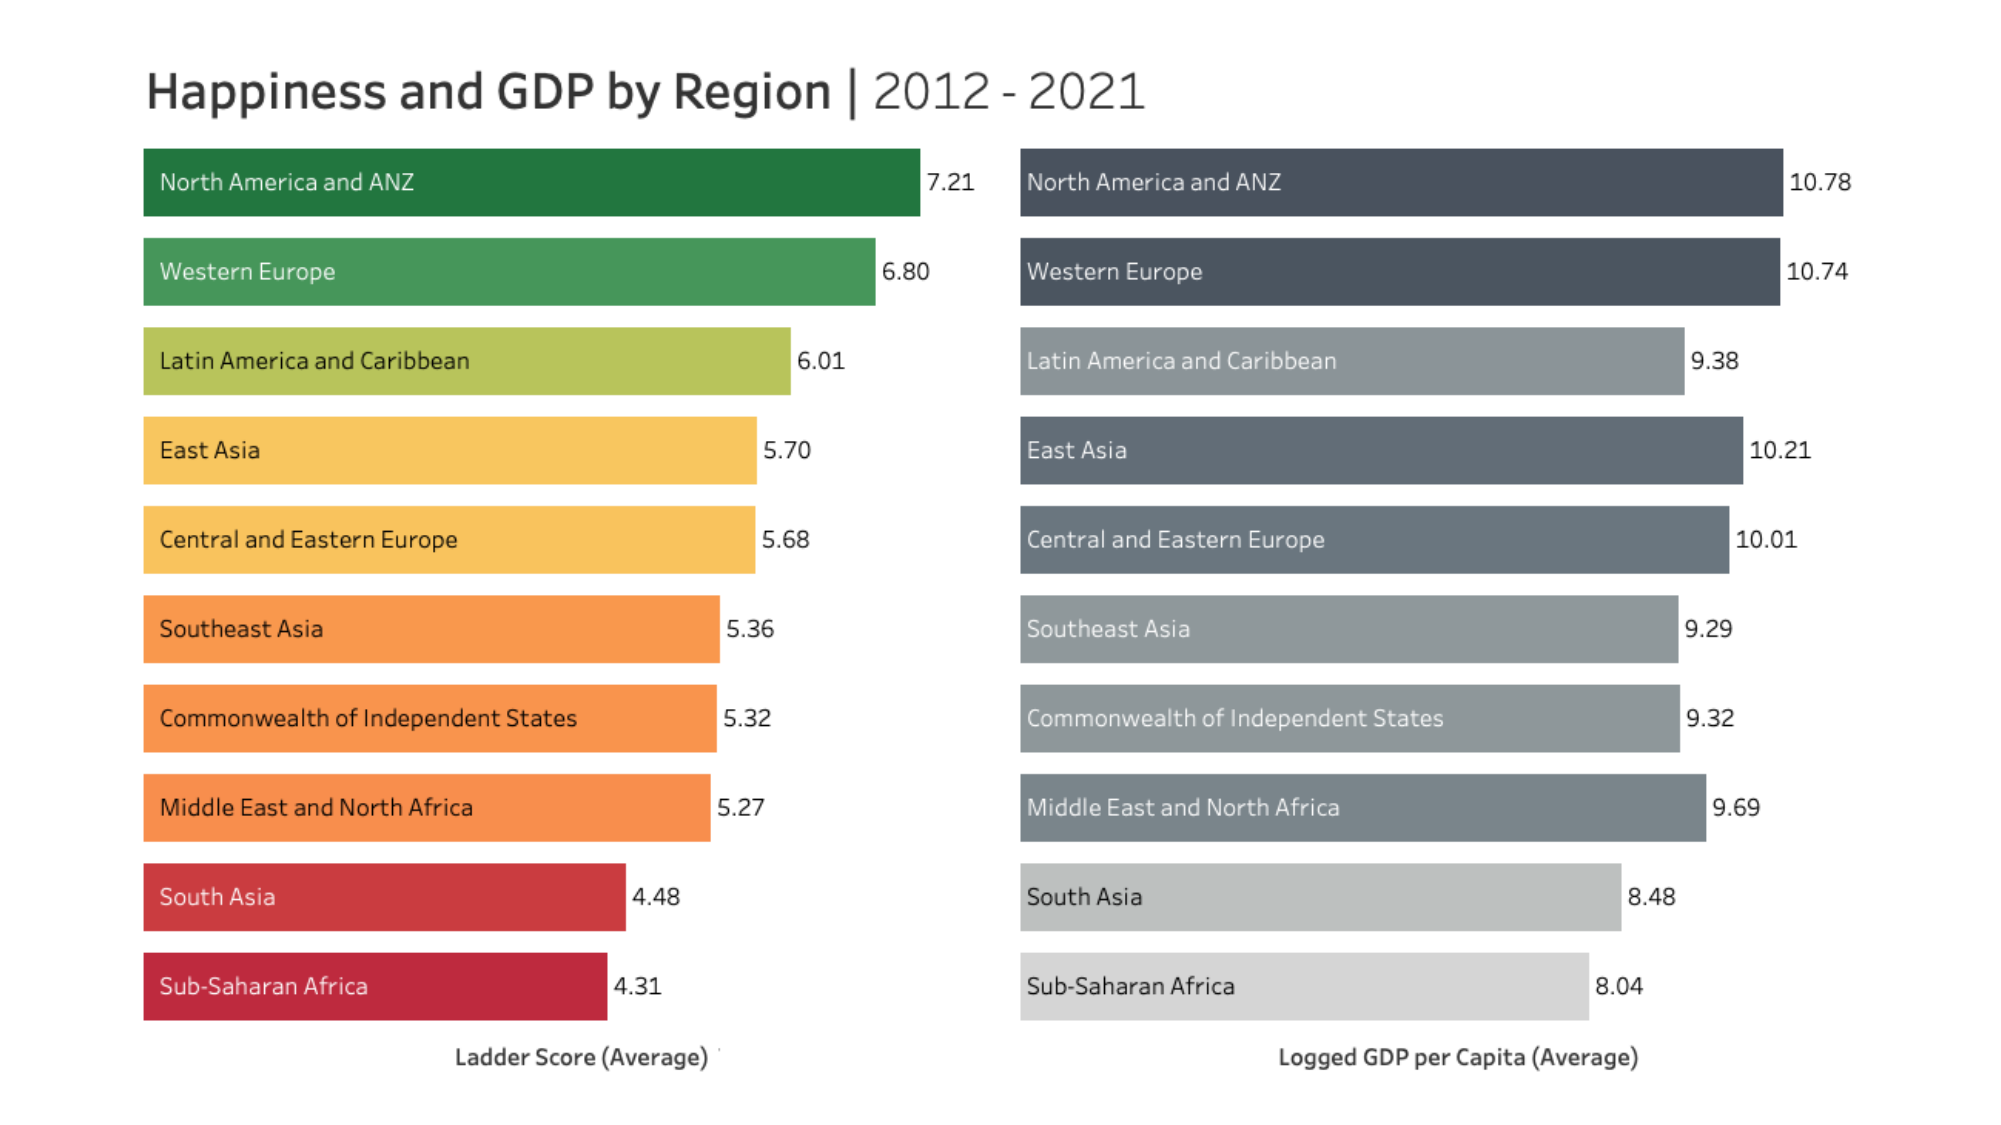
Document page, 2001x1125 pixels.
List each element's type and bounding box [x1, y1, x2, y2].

picture [130, 44, 1870, 1088]
